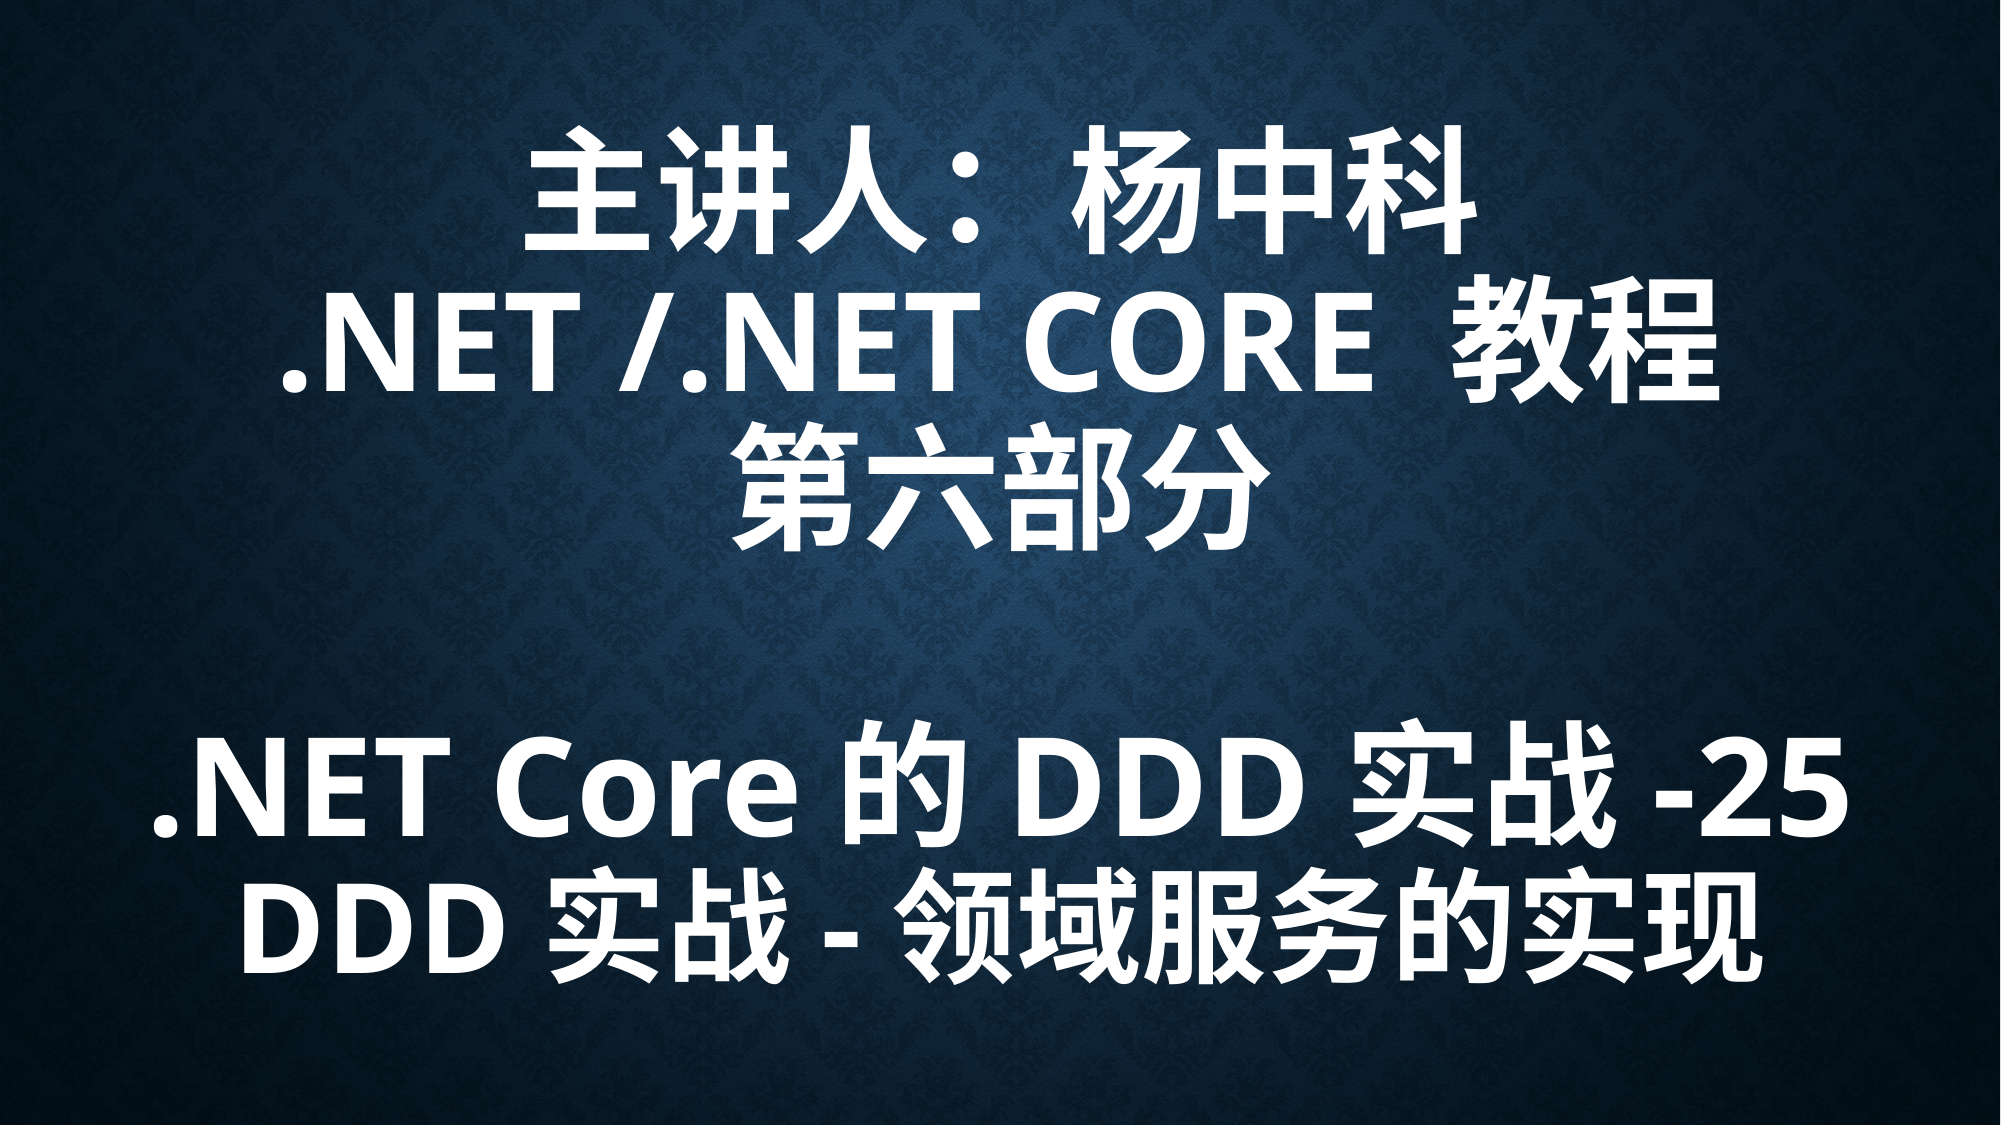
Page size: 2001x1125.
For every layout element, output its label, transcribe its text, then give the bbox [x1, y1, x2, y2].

title 主讲人：杨中科 .NET /.NET Core 教程 第六部分 .NET Core的DDD实战-25 DDD实战-领域服务的实现 [55, 52, 1945, 1073]
